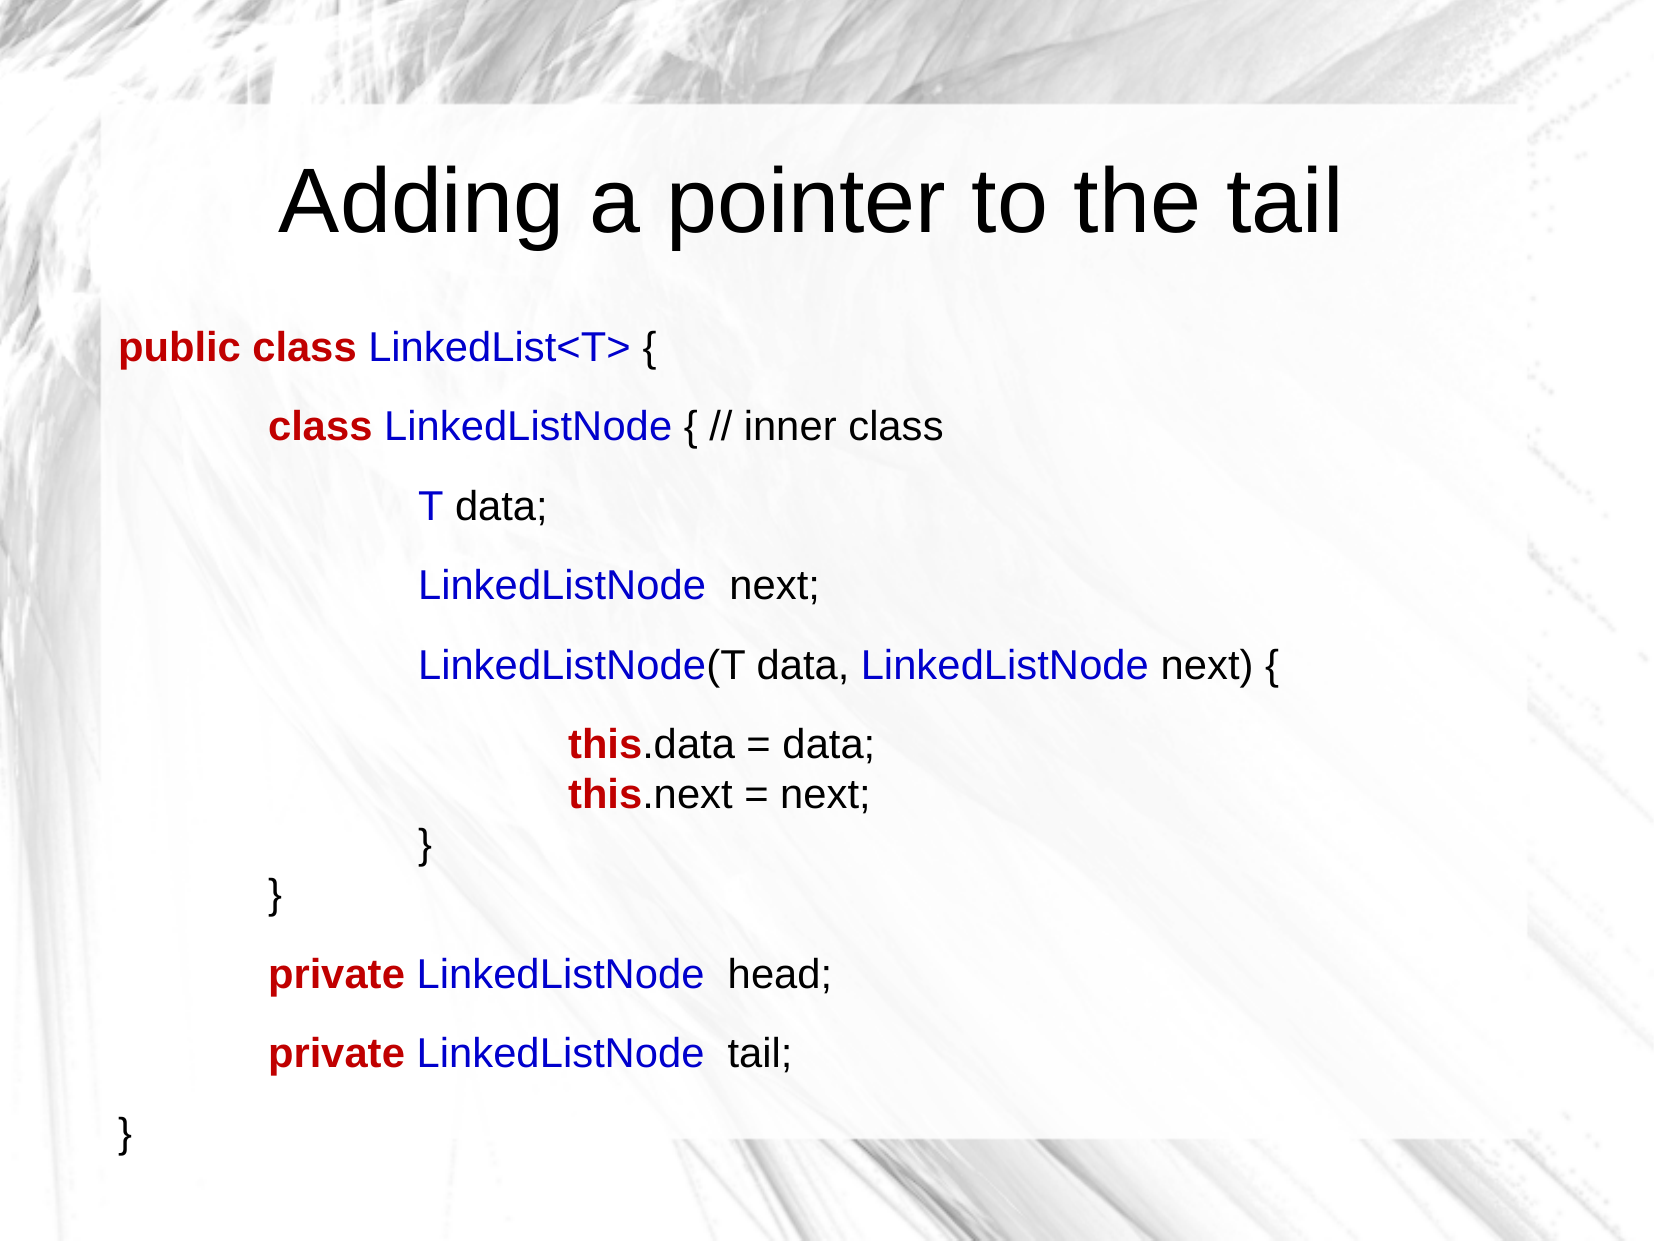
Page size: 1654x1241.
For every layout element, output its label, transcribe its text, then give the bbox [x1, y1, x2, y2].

title Adding a pointer to the tail [118, 112, 1506, 281]
picture [0, 0, 1654, 1241]
list public class LinkedList<T> { class LinkedListNode { // inner class T data; LinkedListNode next; LinkedListNode(T data, LinkedListNode next) { this.data = data; this.next = next; } } private LinkedListNode head; private LinkedListNode tail; } [118, 319, 1571, 1102]
